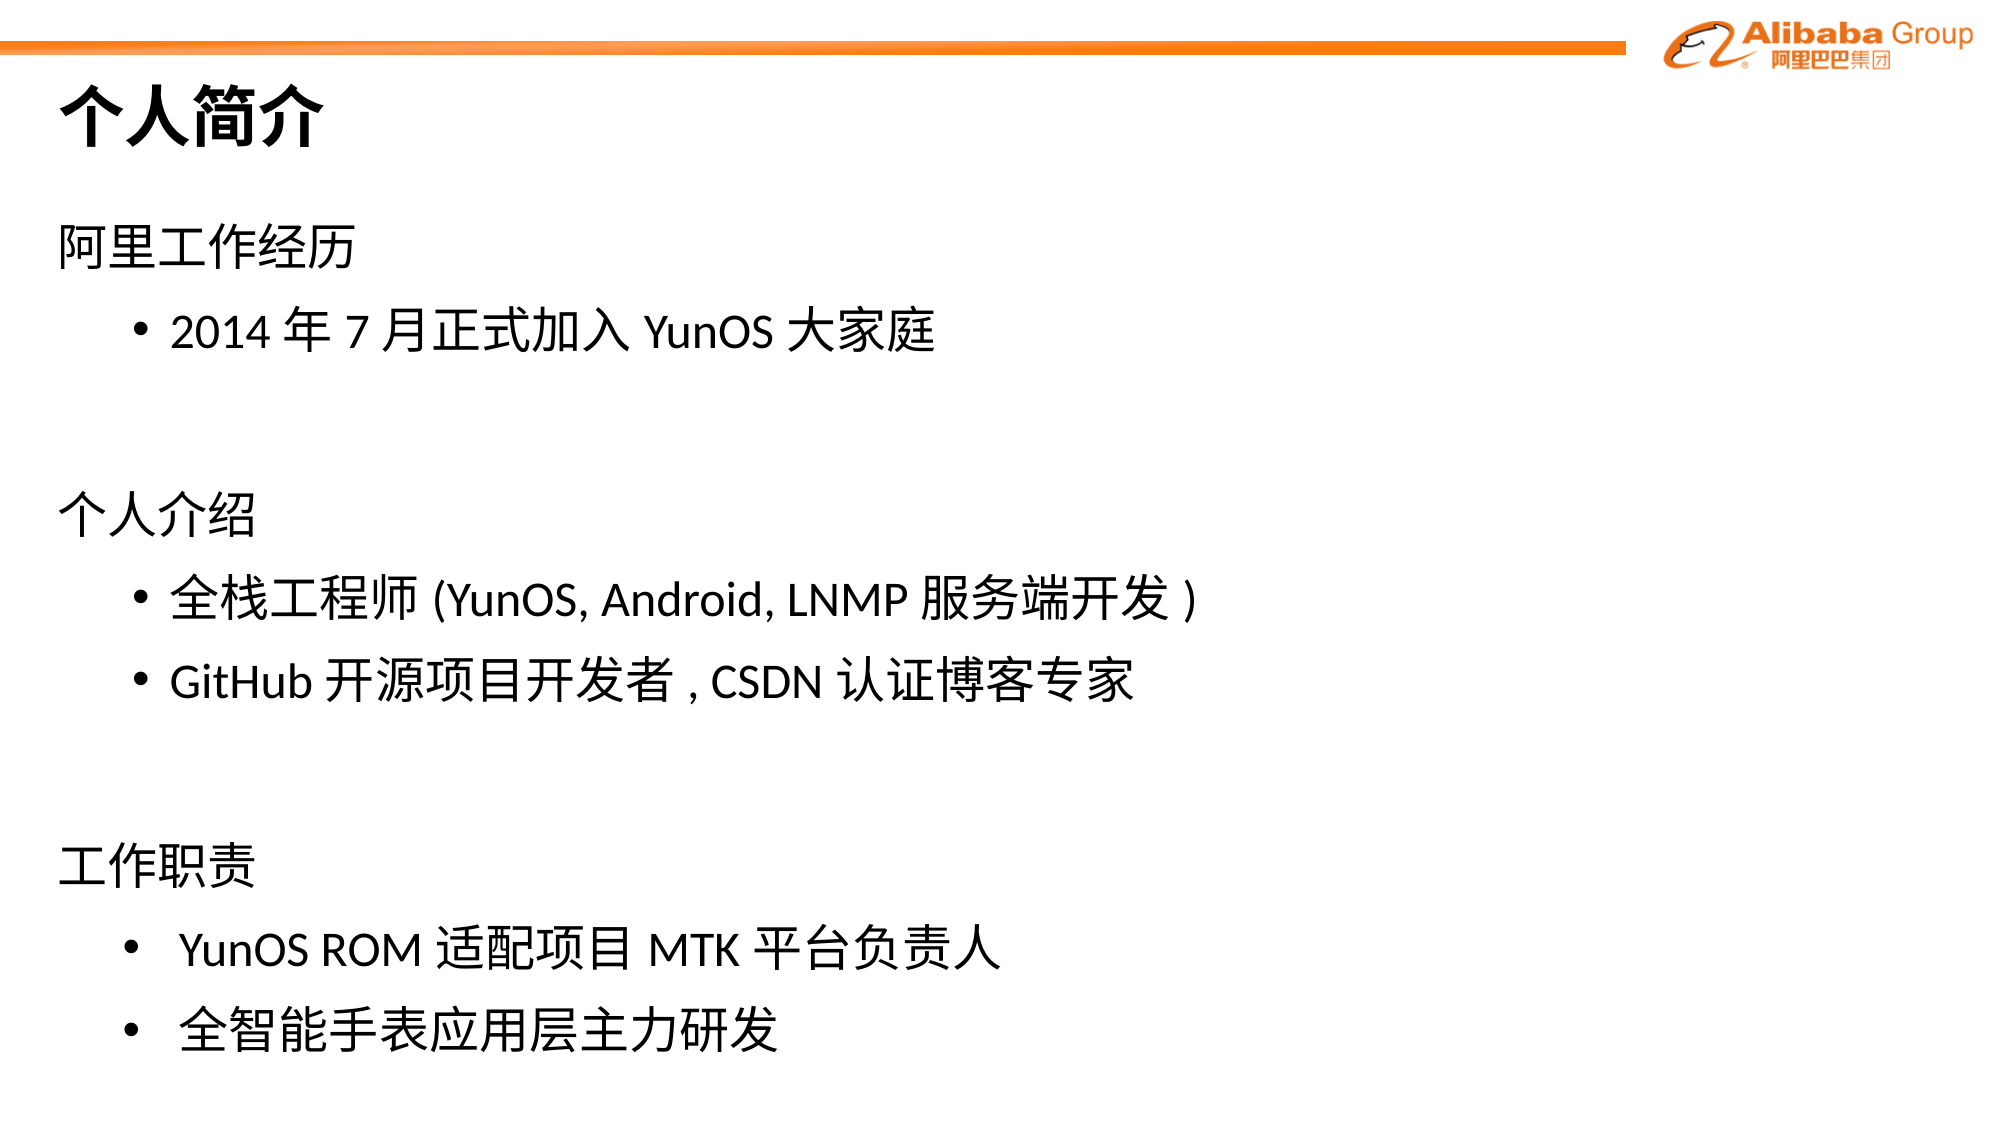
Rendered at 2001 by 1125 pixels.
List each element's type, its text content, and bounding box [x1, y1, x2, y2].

title 个人简介 [43, 75, 1769, 165]
picture [1661, 21, 1973, 76]
list 阿里工作经历 2014年7月正式加入YunOS大家庭 个人介绍 全栈工程师(YunOS, Android, LNMP服务端开发) GitHub开源项目开发者, CSDN认证博客专家 工作职责 YunOS ROM适配项目MTK平台负责人 全智能手表应用层主力研发 [42, 196, 1957, 1083]
picture [0, 41, 1626, 55]
